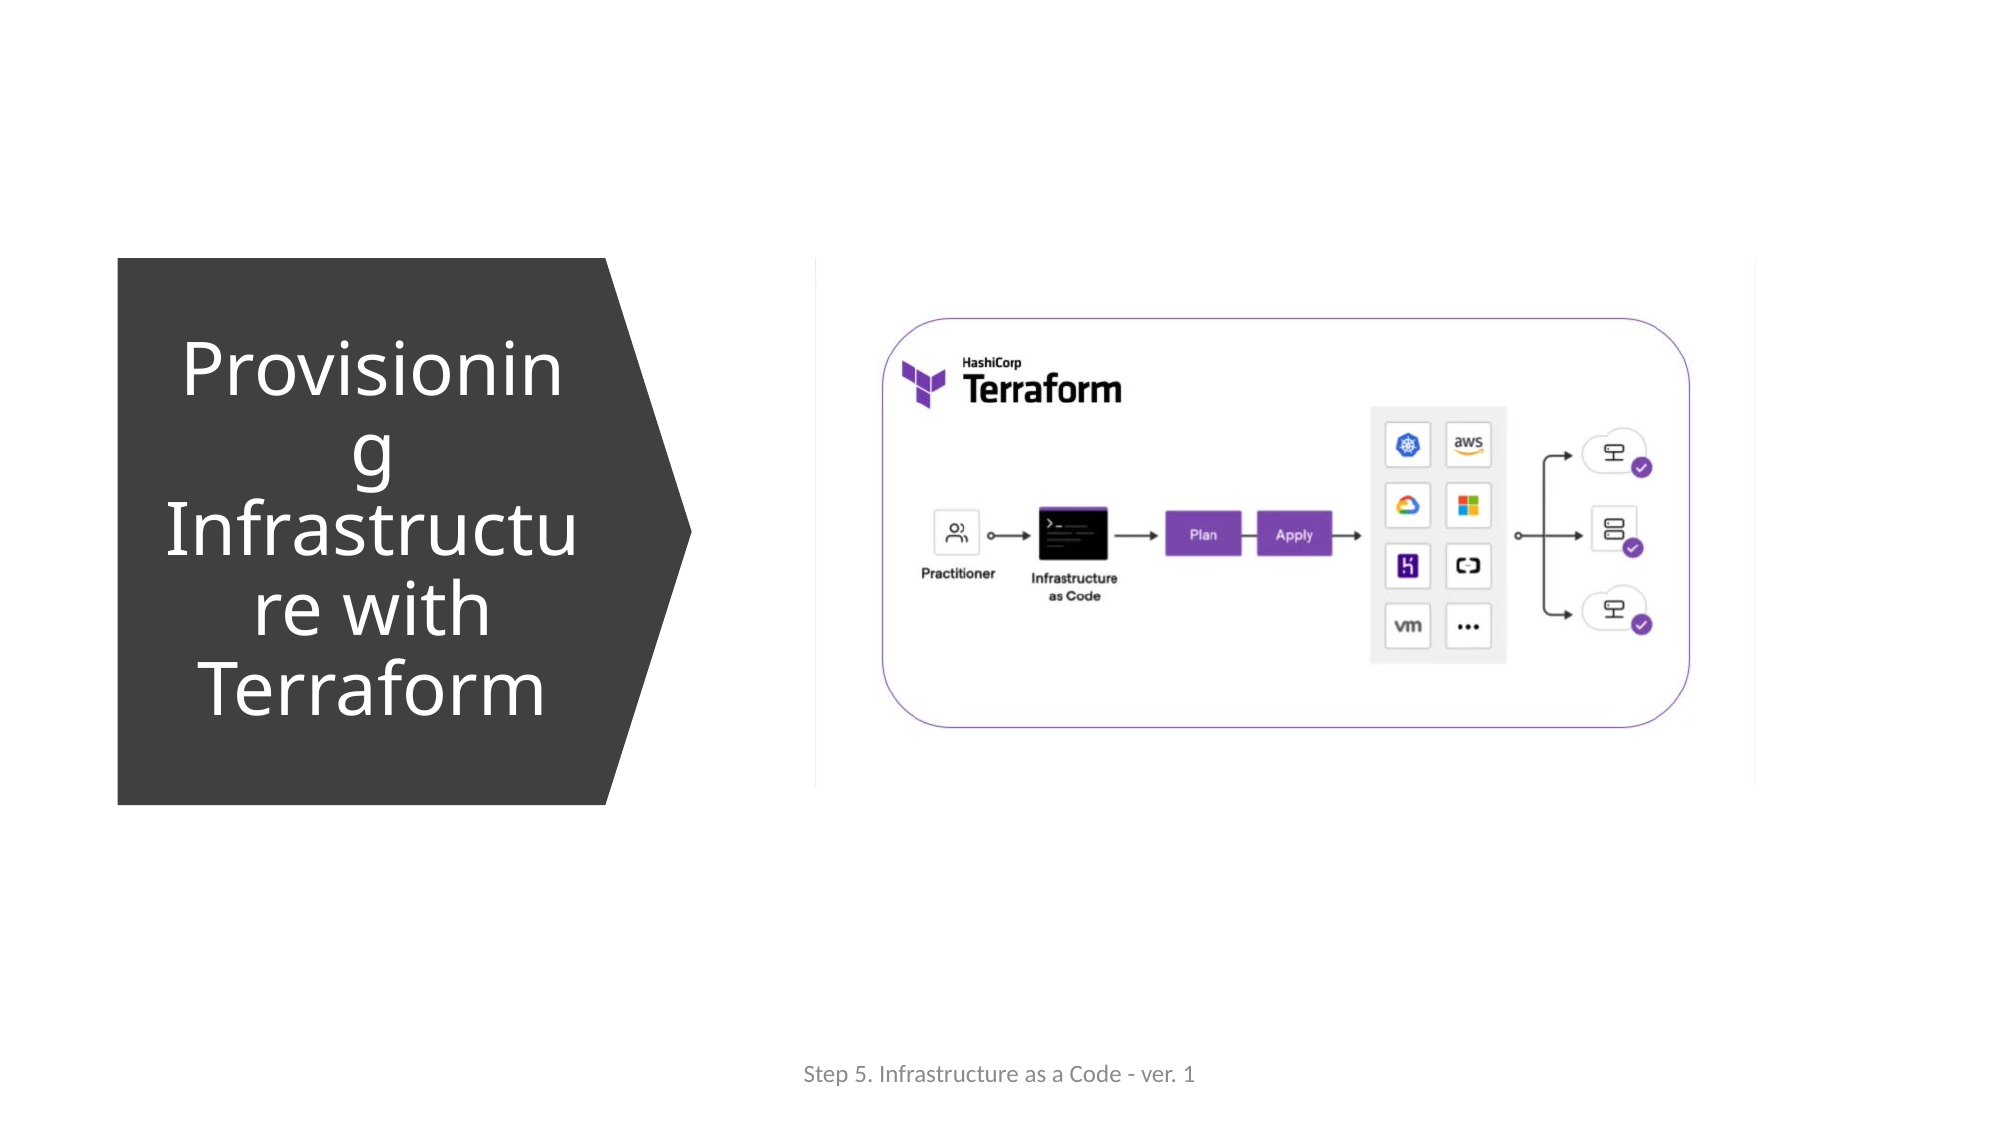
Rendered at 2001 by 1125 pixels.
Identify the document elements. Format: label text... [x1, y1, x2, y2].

footer Step 5. Infrastructure as a Code - ver. 1 [662, 1042, 1338, 1103]
title Provisioning Infrastructure with Terraform [145, 322, 600, 741]
picture [815, 258, 1756, 788]
text_box [116, 257, 693, 807]
